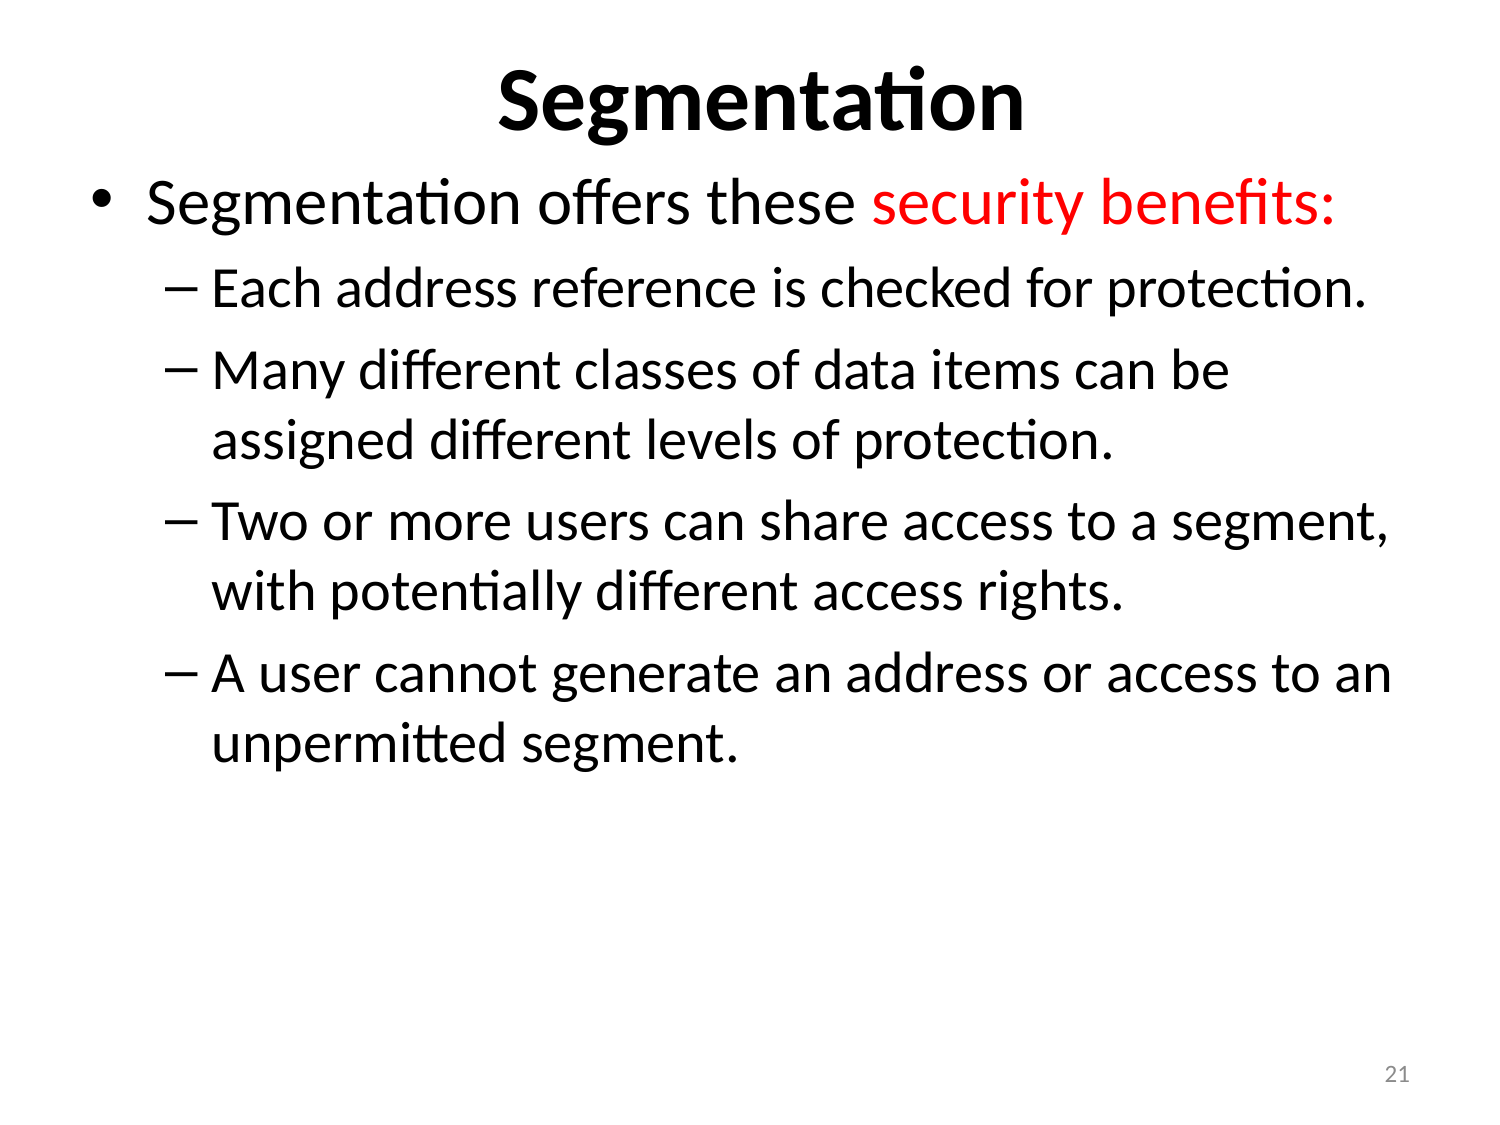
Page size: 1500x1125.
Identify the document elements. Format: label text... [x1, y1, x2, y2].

title Segmentation [87, 0, 1438, 188]
list Segmentation offers these security benefits: Each address reference is checked for protection. Many different classes of data items can be assigned different levels of protection. Two or more users can share access to a segment, with potentially different access rights. A user cannot generate an address or access to an unpermitted segment. [75, 149, 1425, 1025]
slide_number 21 [1074, 1042, 1425, 1103]
